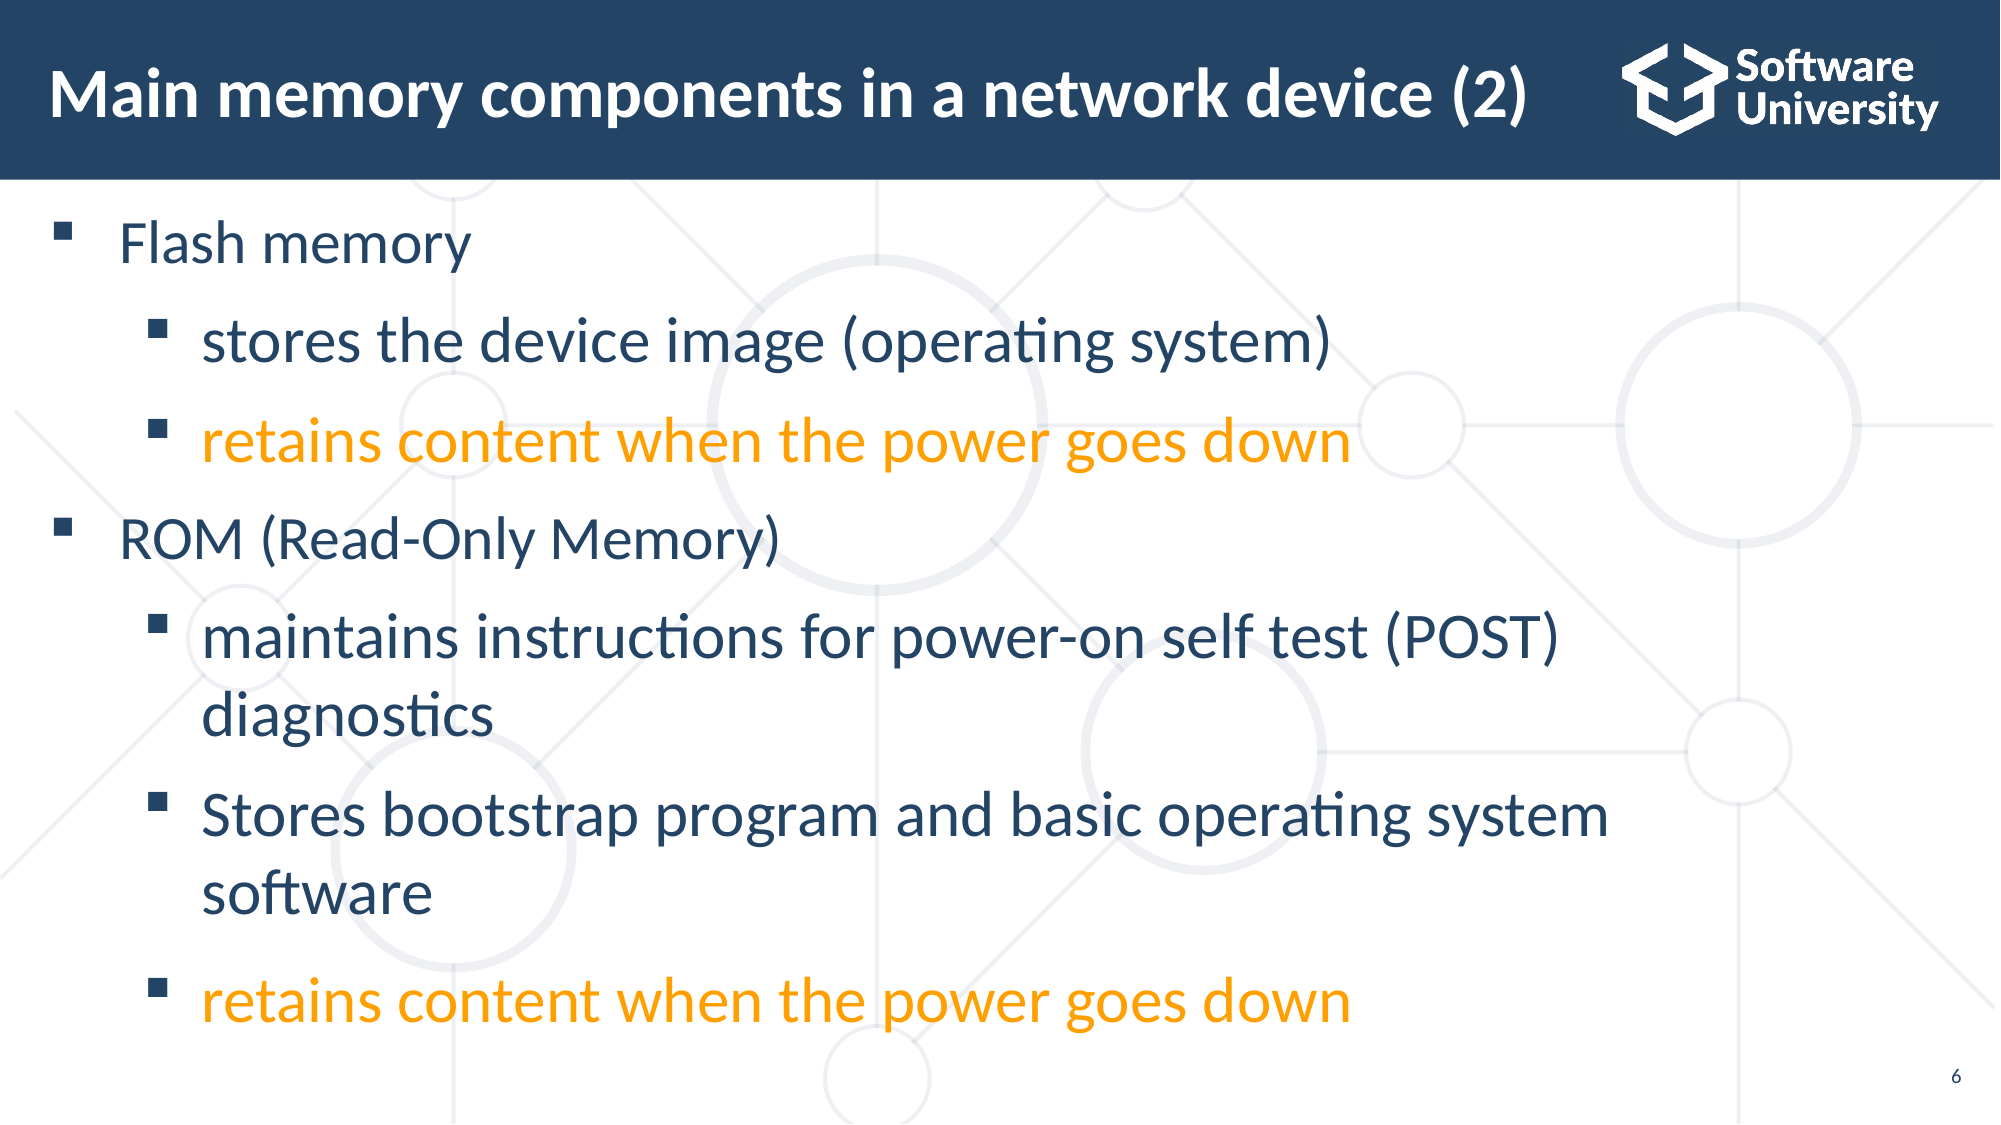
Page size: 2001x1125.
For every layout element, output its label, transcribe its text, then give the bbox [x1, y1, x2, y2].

picture [1622, 43, 1939, 136]
title Main memory components in a network device (2) [31, 16, 1591, 162]
list Flash memory stores the device image (operating system) retains content when the power goes down ROM (Read-Only Memory) maintains instructions for power-on self test (POST) diagnostics Stores bootstrap program and basic operating system software retains content when the power goes down [31, 196, 1970, 1050]
slide_number 6 [1897, 1049, 1968, 1101]
